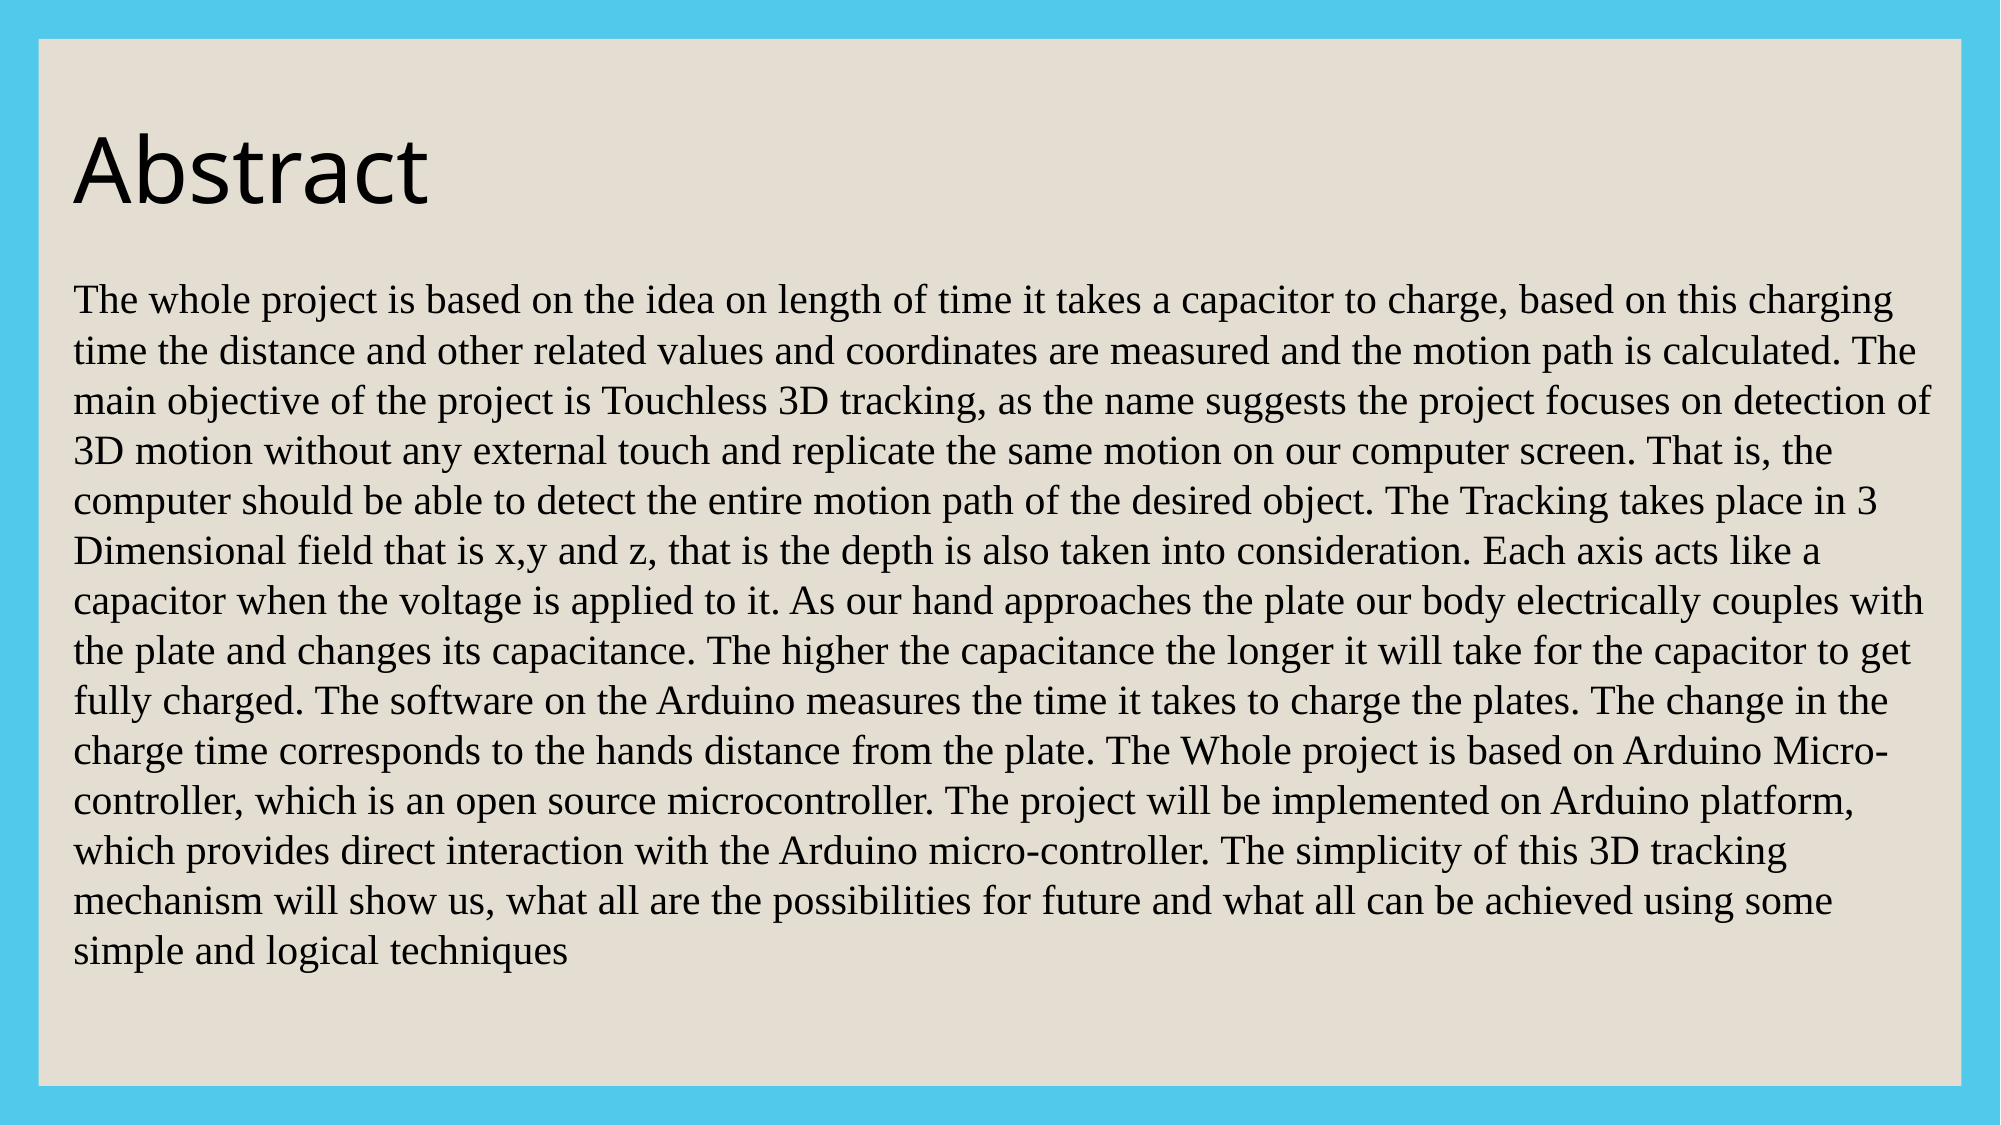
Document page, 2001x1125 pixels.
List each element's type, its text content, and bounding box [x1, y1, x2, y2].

text_box Abstract The whole project is based on the idea on length of time it takes a capacitor to charge, based on this charging time the distance and other related values and coordinates are measured and the motion path is calculated. The main objective of the project is Touchless 3D tracking, as the name suggests the project focuses on detection of 3D motion without any external touch and replicate the same motion on our computer screen. That is, the computer should be able to detect the entire motion path of the desired object. The Tracking takes place in 3 Dimensional field that is x,y and z, that is the depth is also taken into consideration. Each axis acts like a capacitor when the voltage is applied to it. As our hand approaches the plate our body electrically couples with the plate and changes its capacitance. The higher the capacitance the longer it will take for the capacitor to get fully charged. The software on the Arduino measures the time it takes to charge the plates. The change in the charge time corresponds to the hands distance from the plate. The Whole project is based on Arduino Micro-controller, which is an open source microcontroller. The project will be implemented on Arduino platform, which provides direct interaction with the Arduino micro-controller. The simplicity of this 3D tracking mechanism will show us, what all are the possibilities for future and what all can be achieved using some simple and logical techniques [58, 60, 1952, 980]
